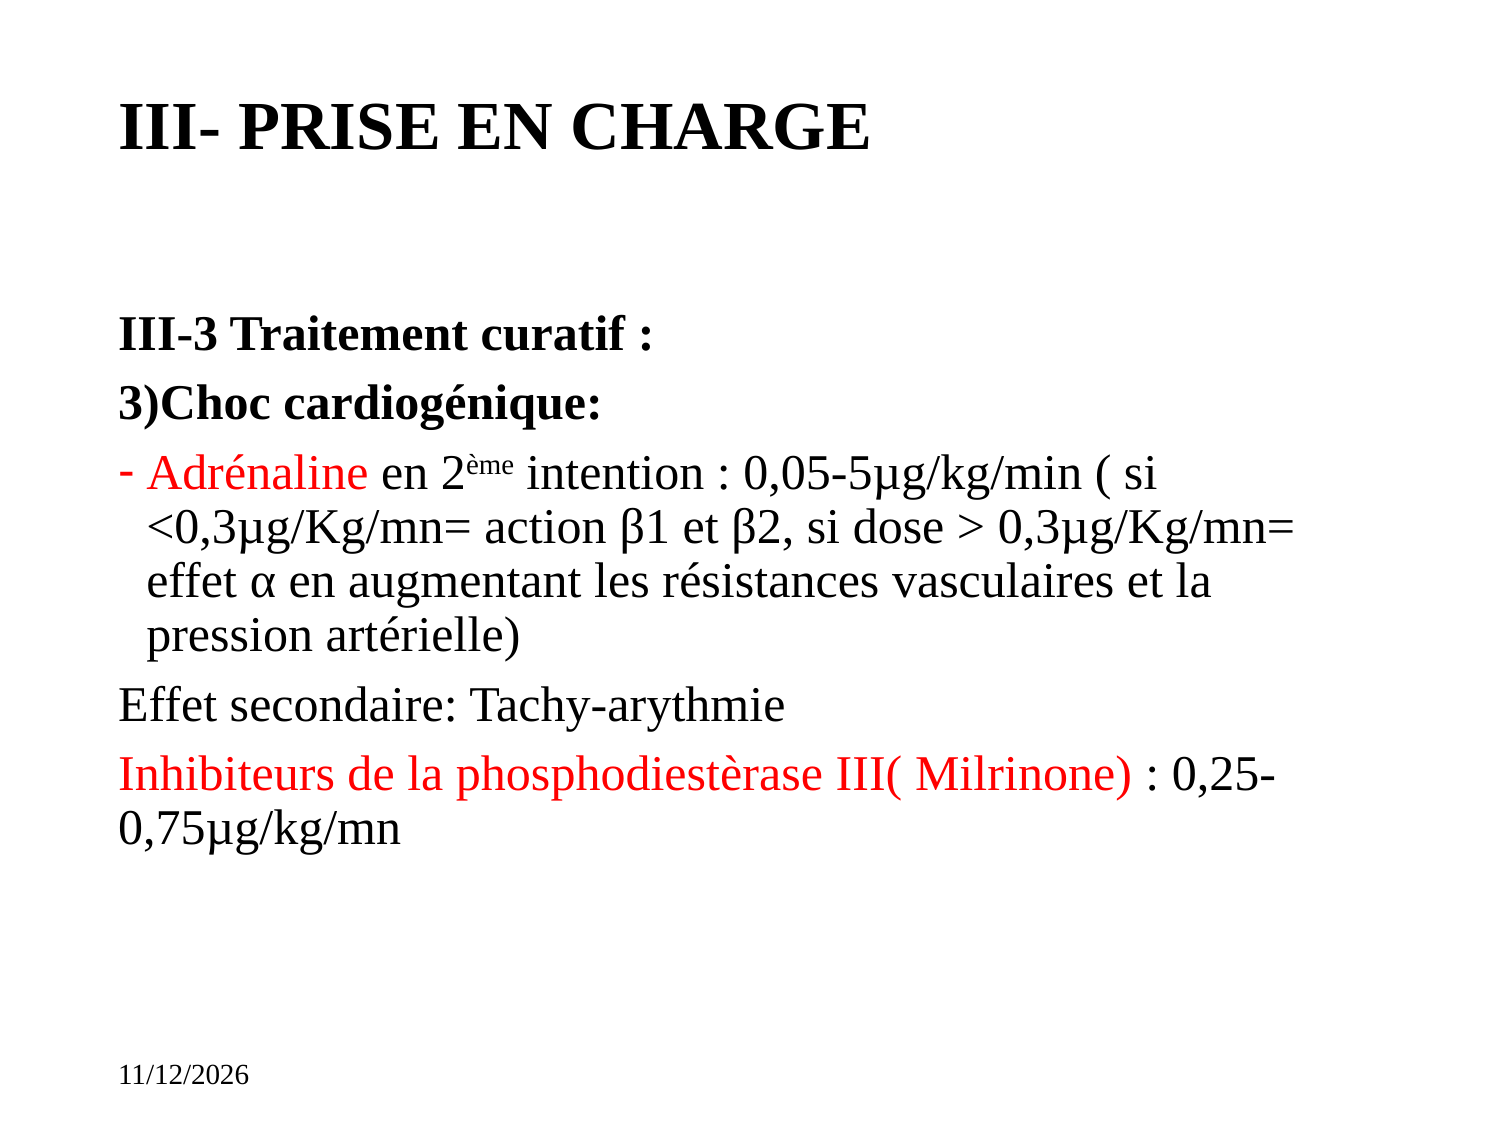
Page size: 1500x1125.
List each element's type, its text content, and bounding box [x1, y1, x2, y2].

list III-3 Traitement curatif : 3)Choc cardiogénique: Adrénaline en 2ème intention : 0,05-5µg/kg/min ( si <0,3µg/Kg/mn= action β1 et β2, si dose > 0,3µg/Kg/mn= effet α en augmentant les résistances vasculaires et la pression artérielle) Effet secondaire: Tachy-arythmie Inhibiteurs de la phosphodiestèrase III( Milrinone) : 0,25- 0,75µg/kg/mn [103, 299, 1397, 1014]
title III- PRISE EN CHARGE [103, 59, 1397, 278]
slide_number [103, 1042, 441, 1103]
